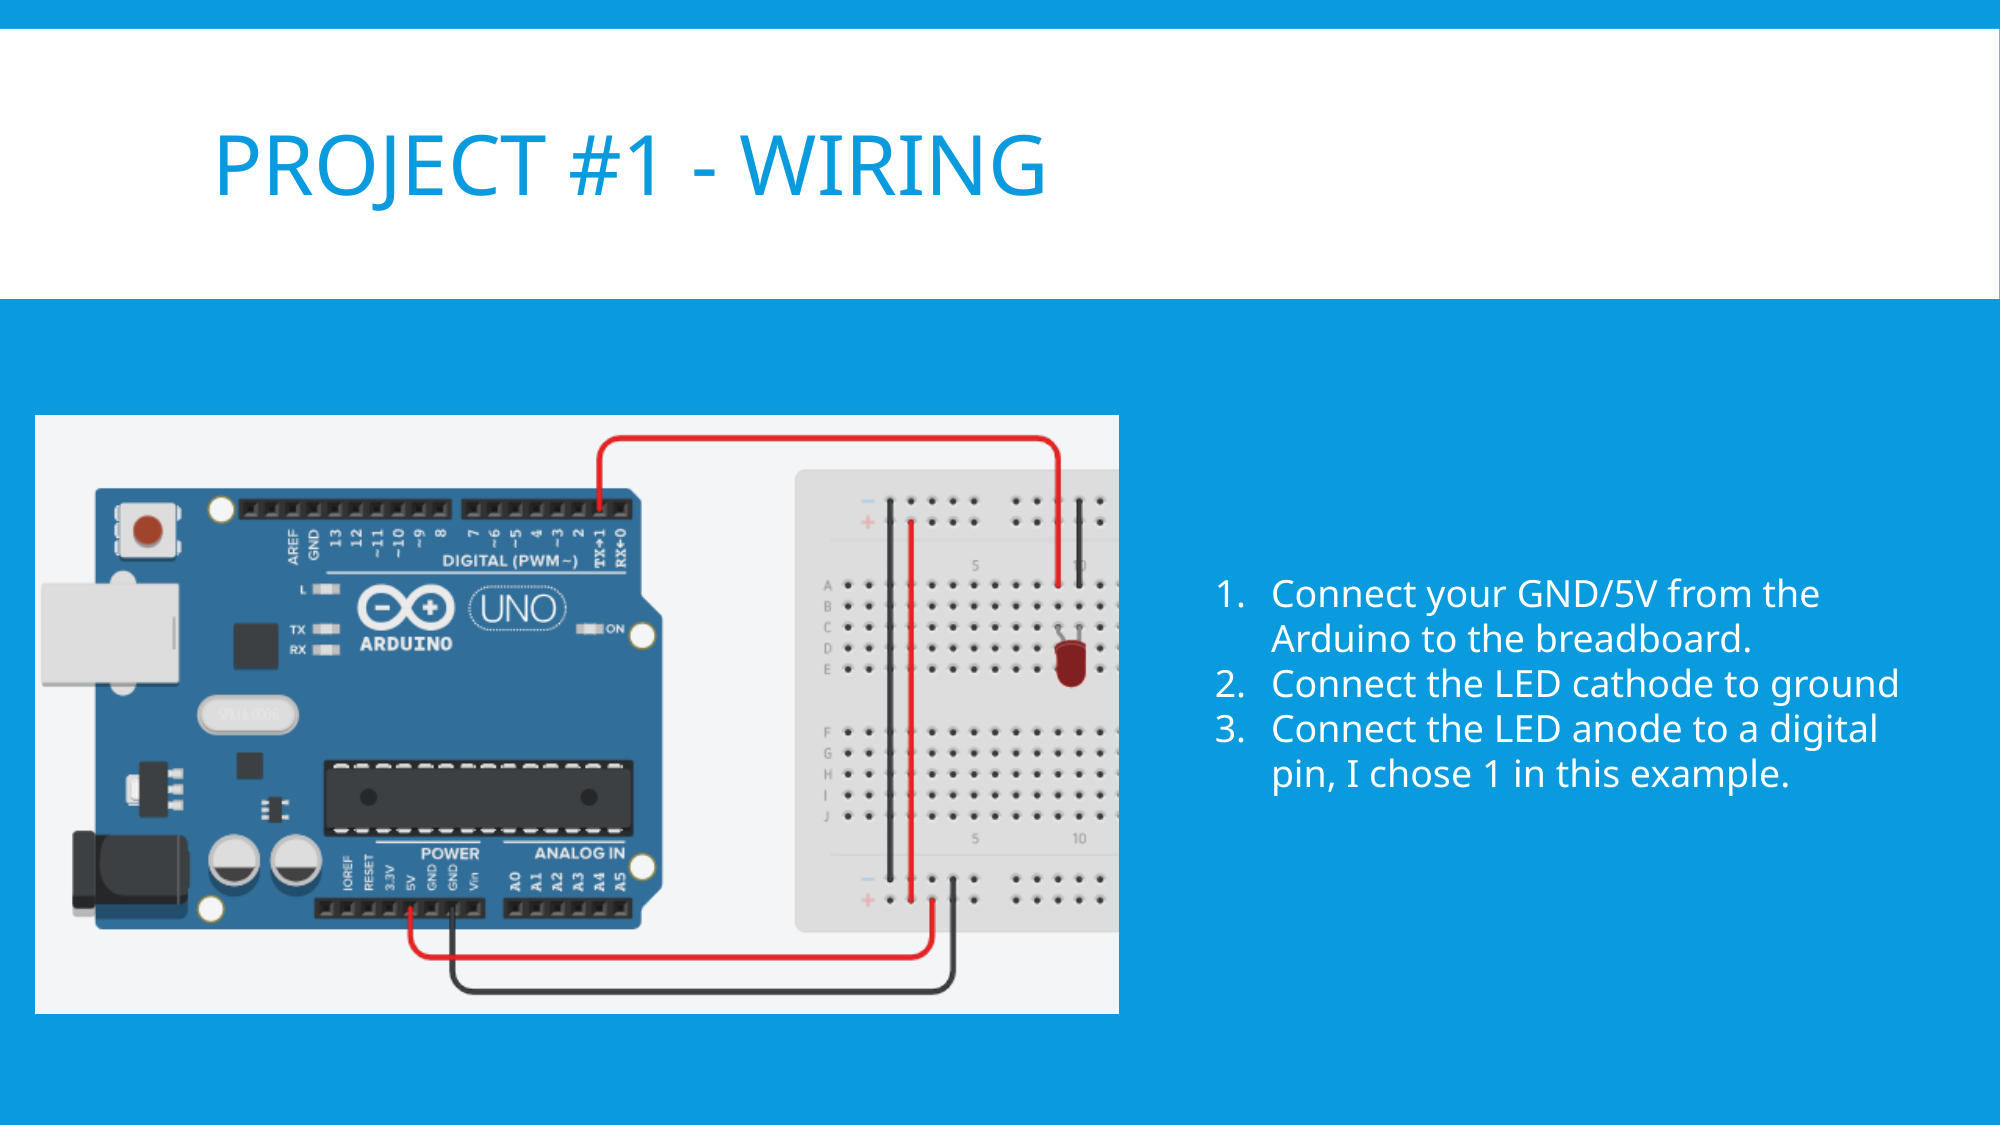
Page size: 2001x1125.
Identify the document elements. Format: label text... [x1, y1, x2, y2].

title Project #1 - Wiring [197, 46, 1803, 295]
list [35, 415, 1120, 1015]
text_box Connect your GND/5V from the Arduino to the breadboard. Connect the LED cathode to ground Connect the LED anode to a digital pin, I chose 1 in this example. [1200, 562, 1929, 803]
